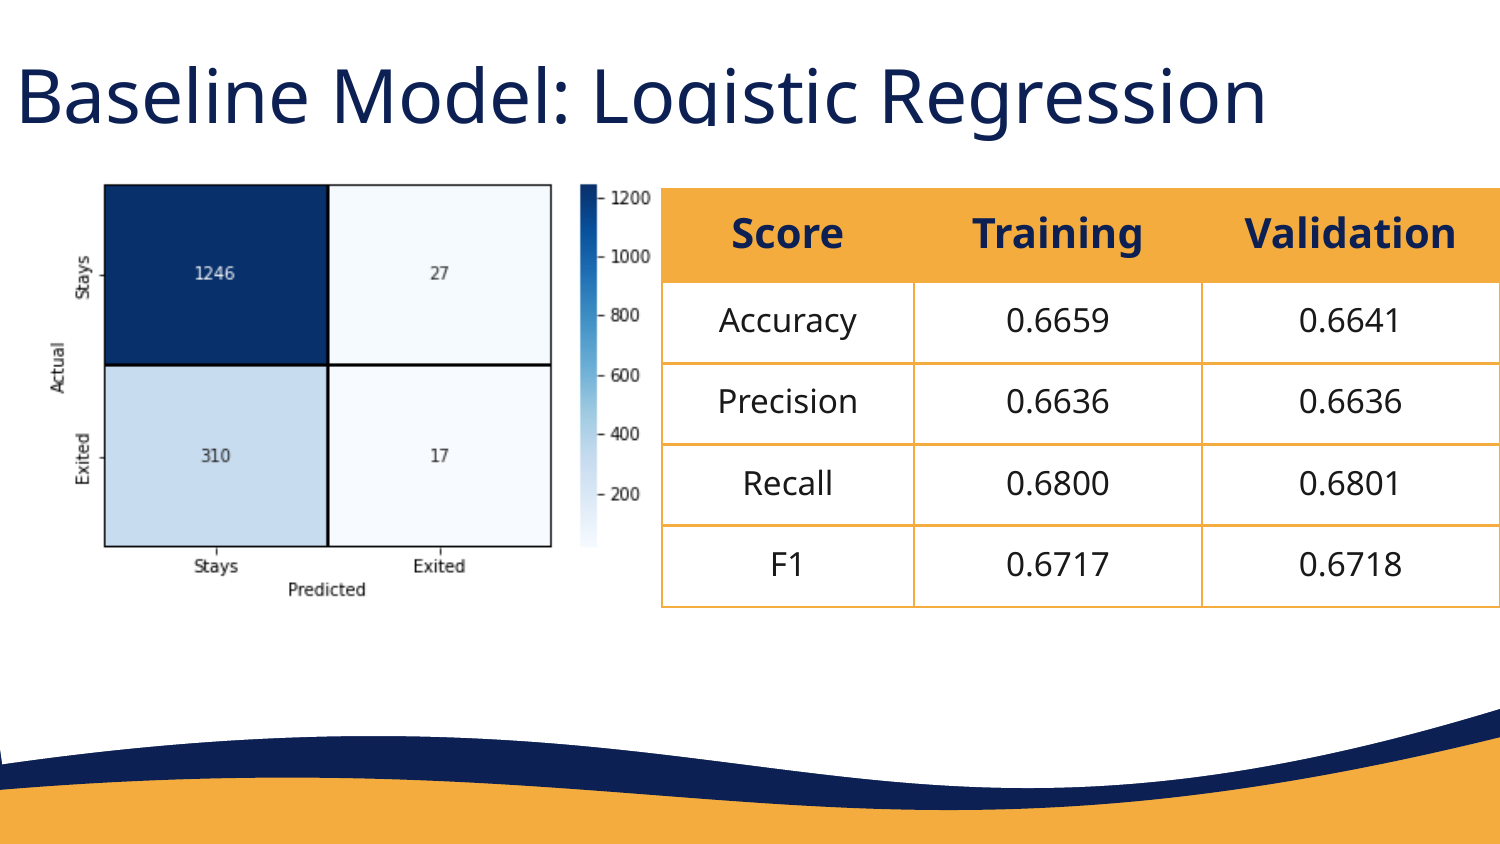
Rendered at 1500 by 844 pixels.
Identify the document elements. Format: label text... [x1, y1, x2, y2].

table_cell Precision [741, 365, 913, 443]
table_header Validation [1203, 191, 1499, 281]
table_cell 0.6800 [915, 446, 1201, 524]
table_cell 0.6636 [1203, 365, 1499, 443]
table_cell 0.6717 [915, 527, 1201, 606]
table_cell 0.6718 [1203, 527, 1499, 606]
picture [14, 126, 736, 608]
title Baseline Model: Logistic Regression [0, 38, 1471, 148]
table_cell F1 [741, 527, 913, 606]
table_cell 0.6659 [915, 283, 1201, 362]
table_cell 0.6641 [1203, 283, 1499, 362]
table_cell Recall [741, 446, 913, 524]
table_cell 0.6801 [1203, 446, 1499, 524]
table_header Training [915, 191, 1201, 281]
table_header Score [741, 191, 913, 281]
table_cell 0.6636 [915, 365, 1201, 443]
table_cell Accuracy [741, 283, 913, 362]
